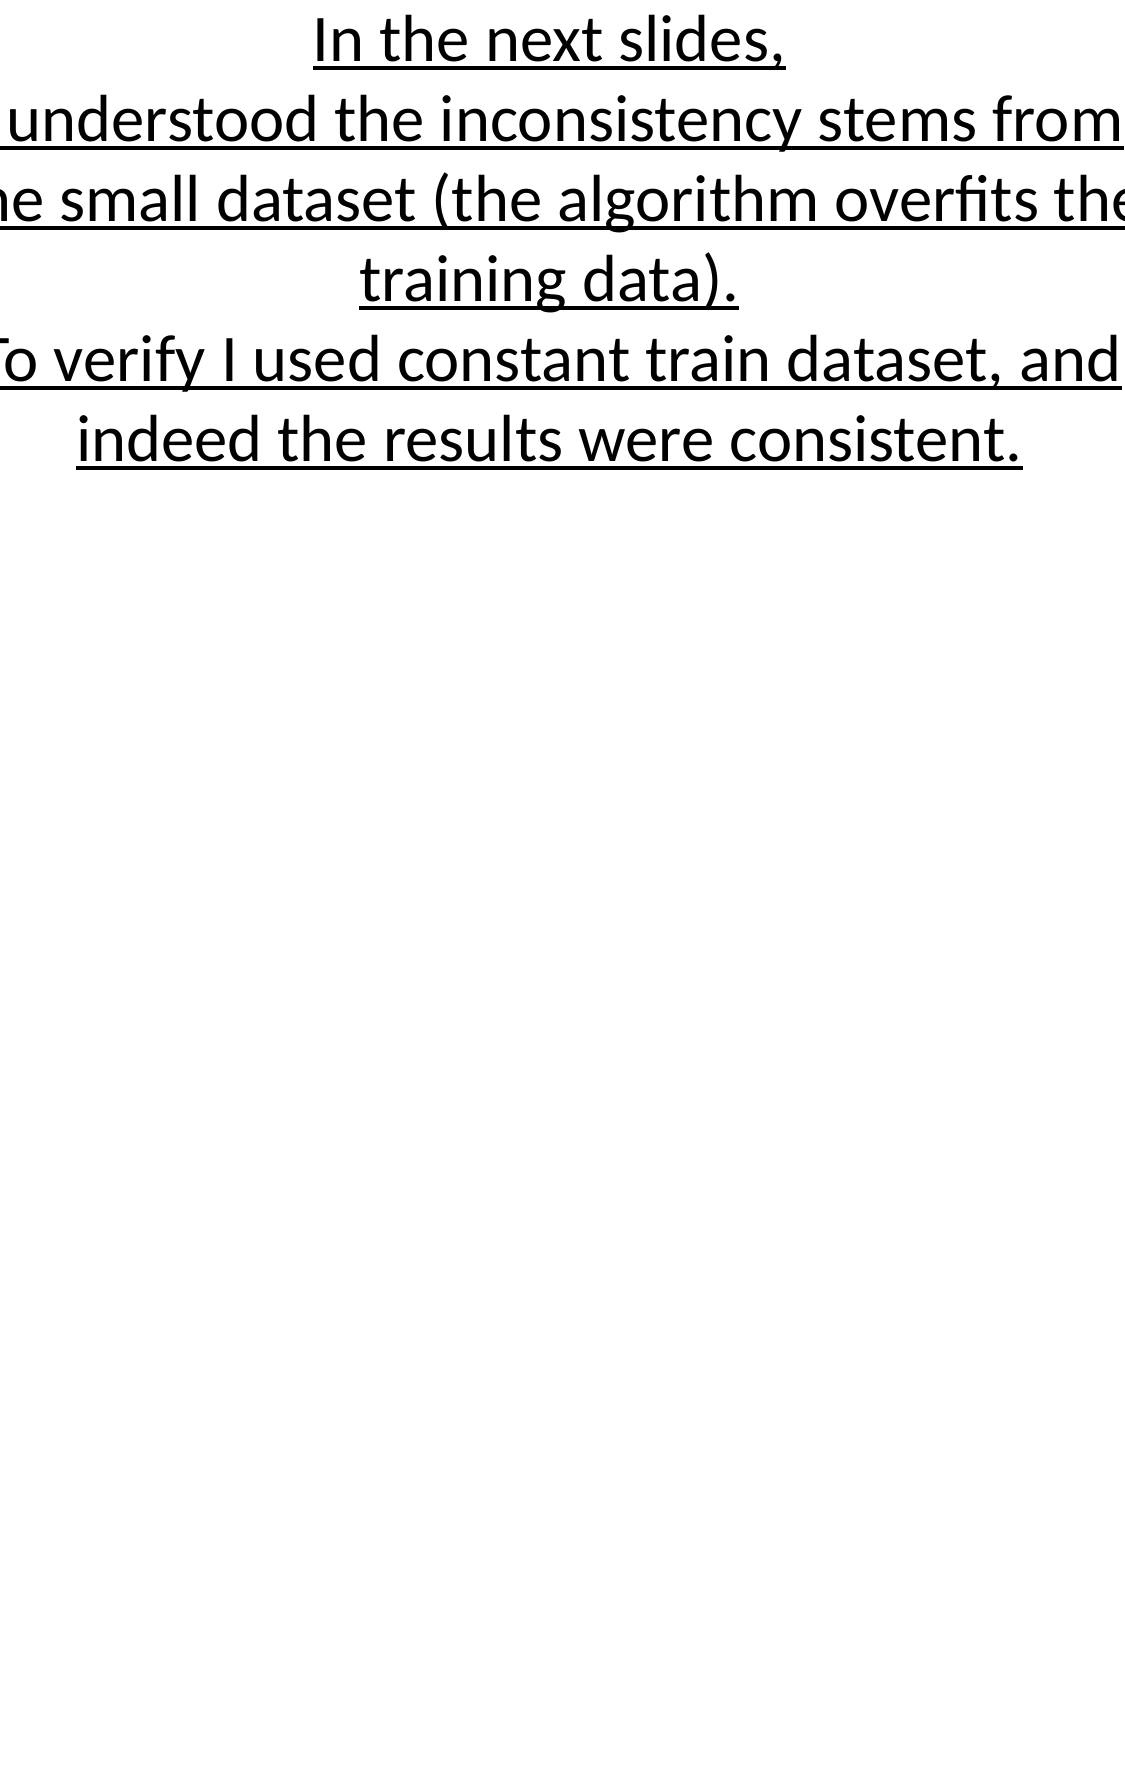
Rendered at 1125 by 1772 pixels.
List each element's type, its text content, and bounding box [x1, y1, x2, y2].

text_box In the next slides, I understood the inconsistency stems from the small dataset (the algorithm overfits the training data). To verify I used constant train dataset, and indeed the results were consistent. [0, 0, 1125, 483]
